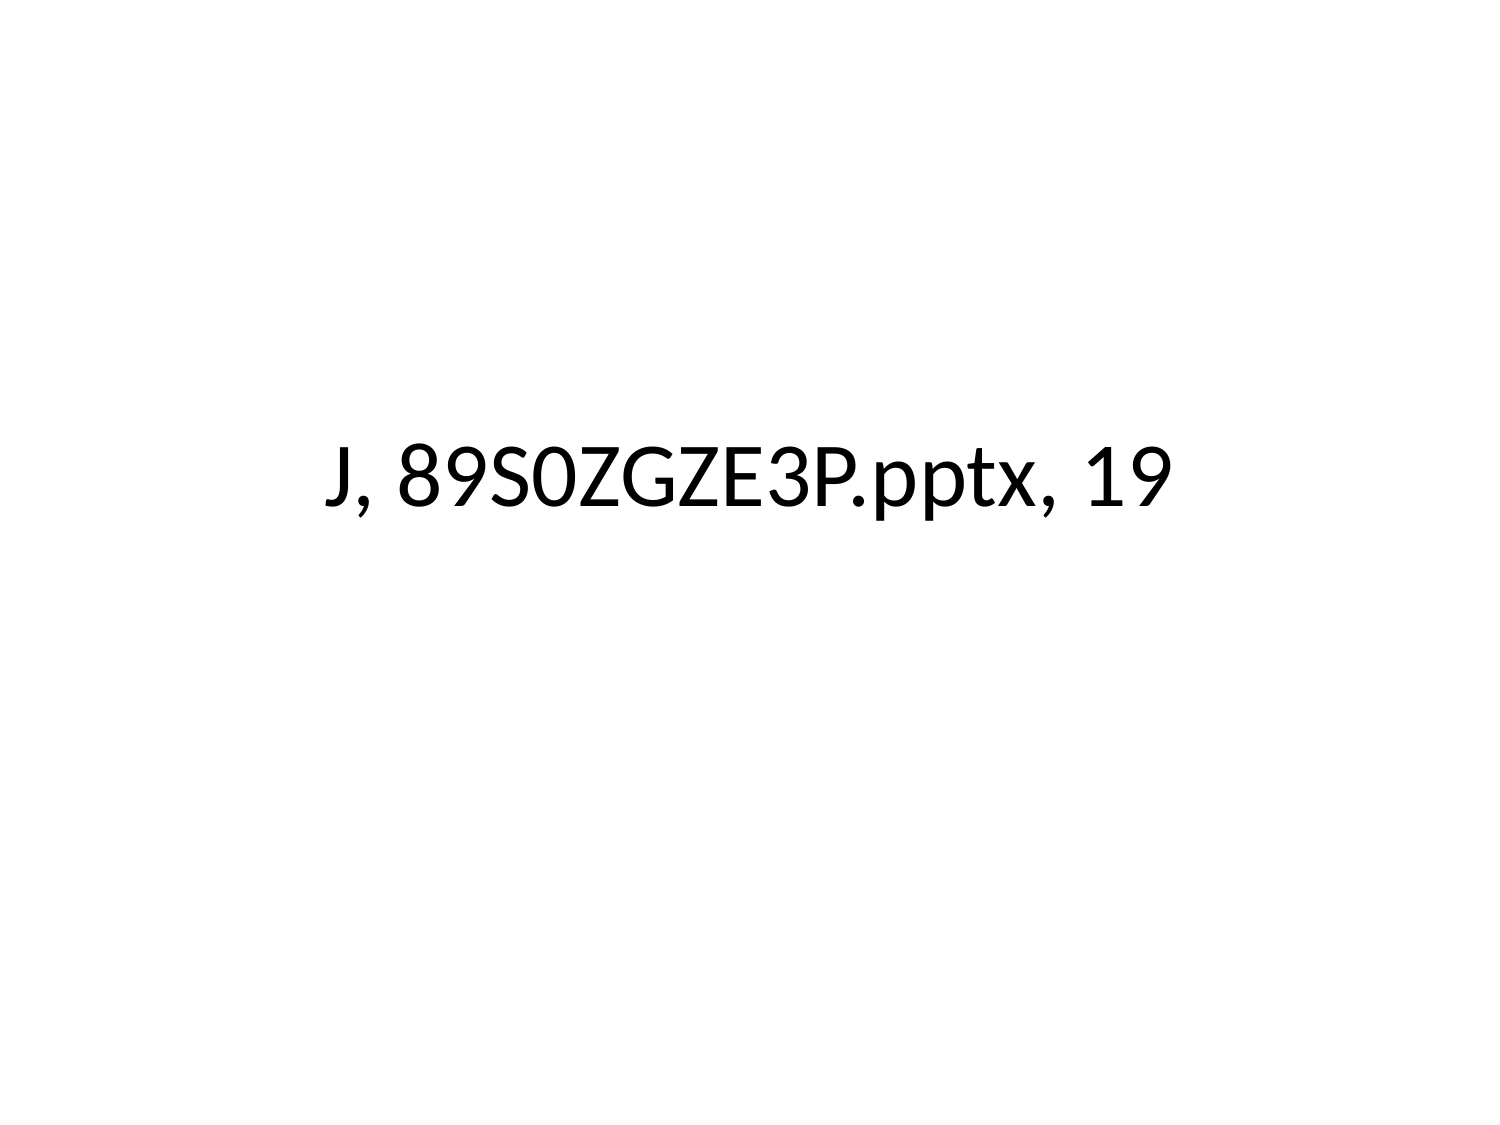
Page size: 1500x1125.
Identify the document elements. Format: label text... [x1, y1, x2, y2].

title J, 89S0ZGZE3P.pptx, 19 [112, 349, 1388, 591]
